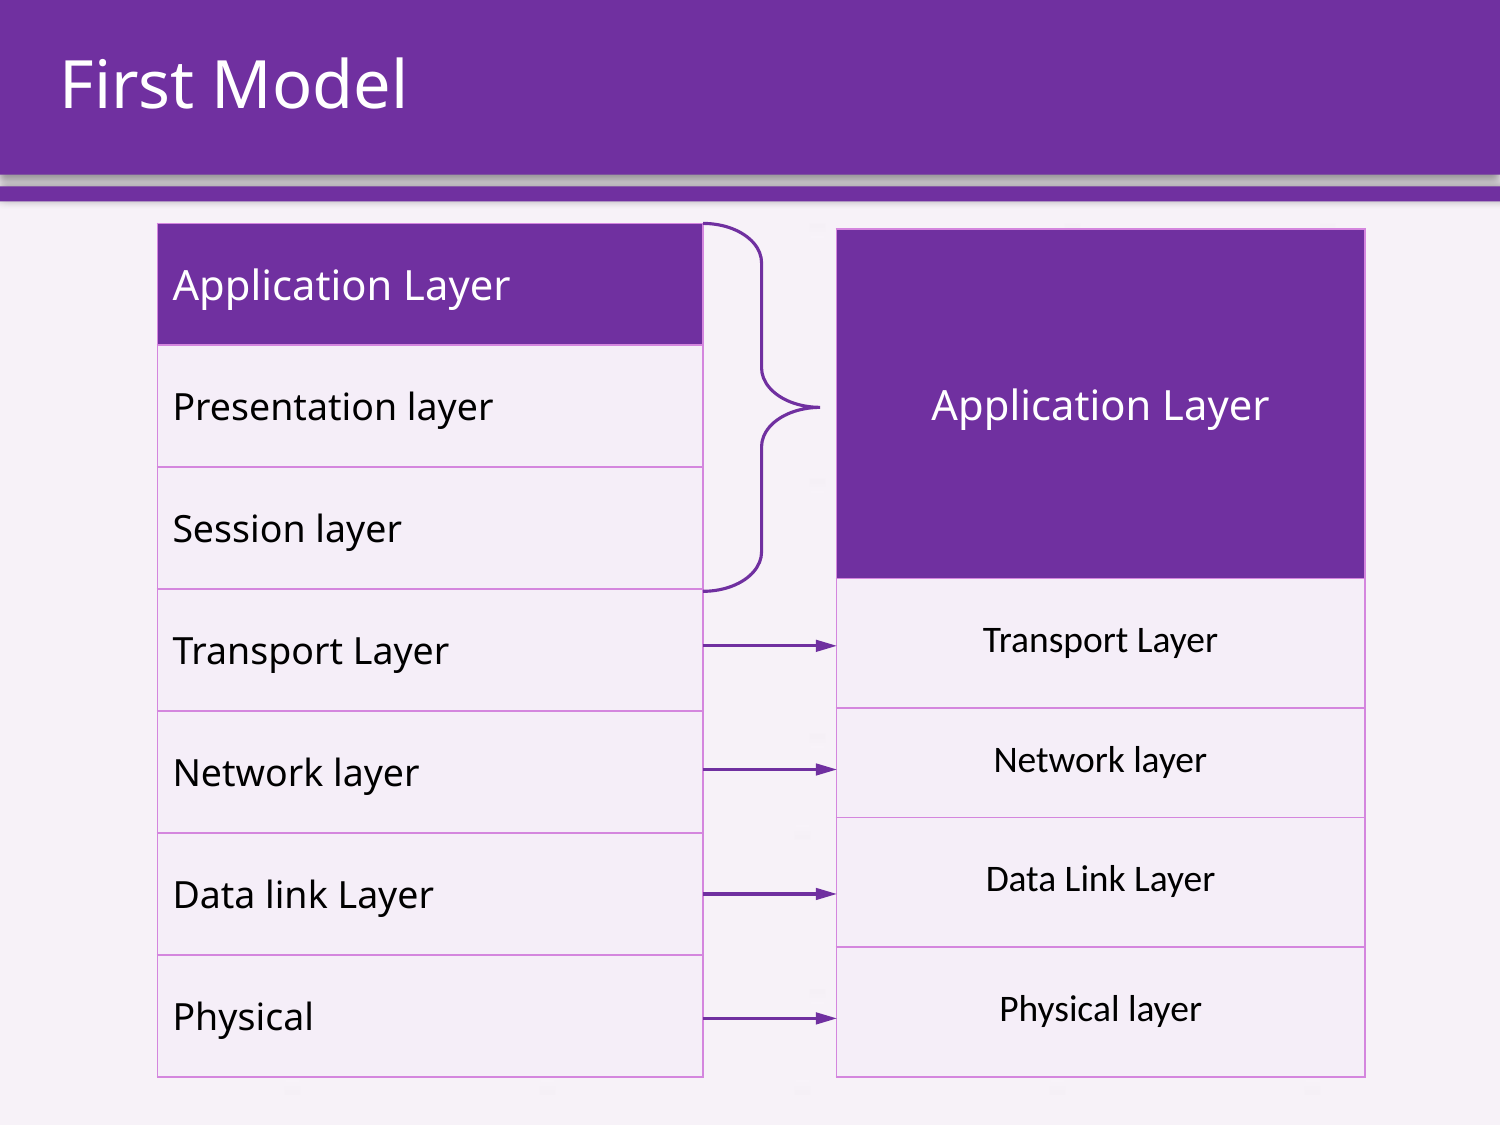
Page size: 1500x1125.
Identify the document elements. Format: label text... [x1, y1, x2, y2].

table_header Application Layer [837, 230, 1364, 578]
table_cell Data Link Layer [837, 818, 1364, 946]
picture [0, 175, 1500, 186]
title First Model [44, 0, 1464, 175]
text_box [702, 222, 821, 592]
table_cell Transport Layer [158, 590, 702, 710]
table_cell Presentation layer [158, 346, 702, 466]
table_cell Physical [158, 956, 702, 1076]
table_cell Network layer [158, 712, 702, 832]
picture [0, 202, 1500, 1125]
table_cell Physical layer [837, 948, 1364, 1076]
table_cell Transport Layer [837, 579, 1364, 707]
table_cell Data link Layer [158, 834, 702, 954]
table_header Application Layer [158, 224, 702, 344]
table_cell Network layer [837, 709, 1364, 817]
table_cell Session layer [158, 468, 702, 588]
